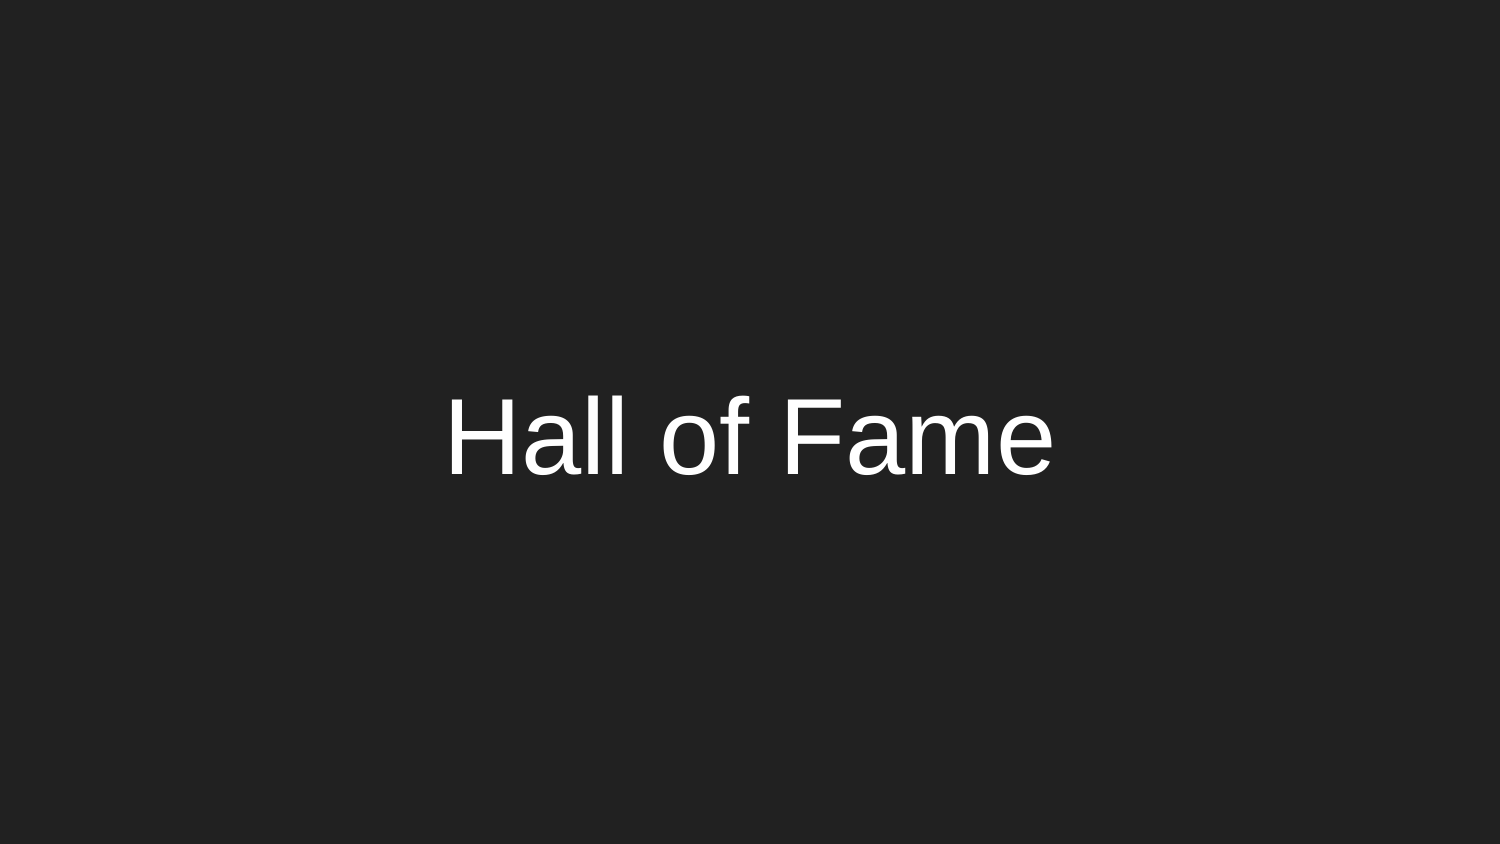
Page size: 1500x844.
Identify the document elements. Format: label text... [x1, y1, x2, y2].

title Hall of Fame [51, 176, 1449, 514]
